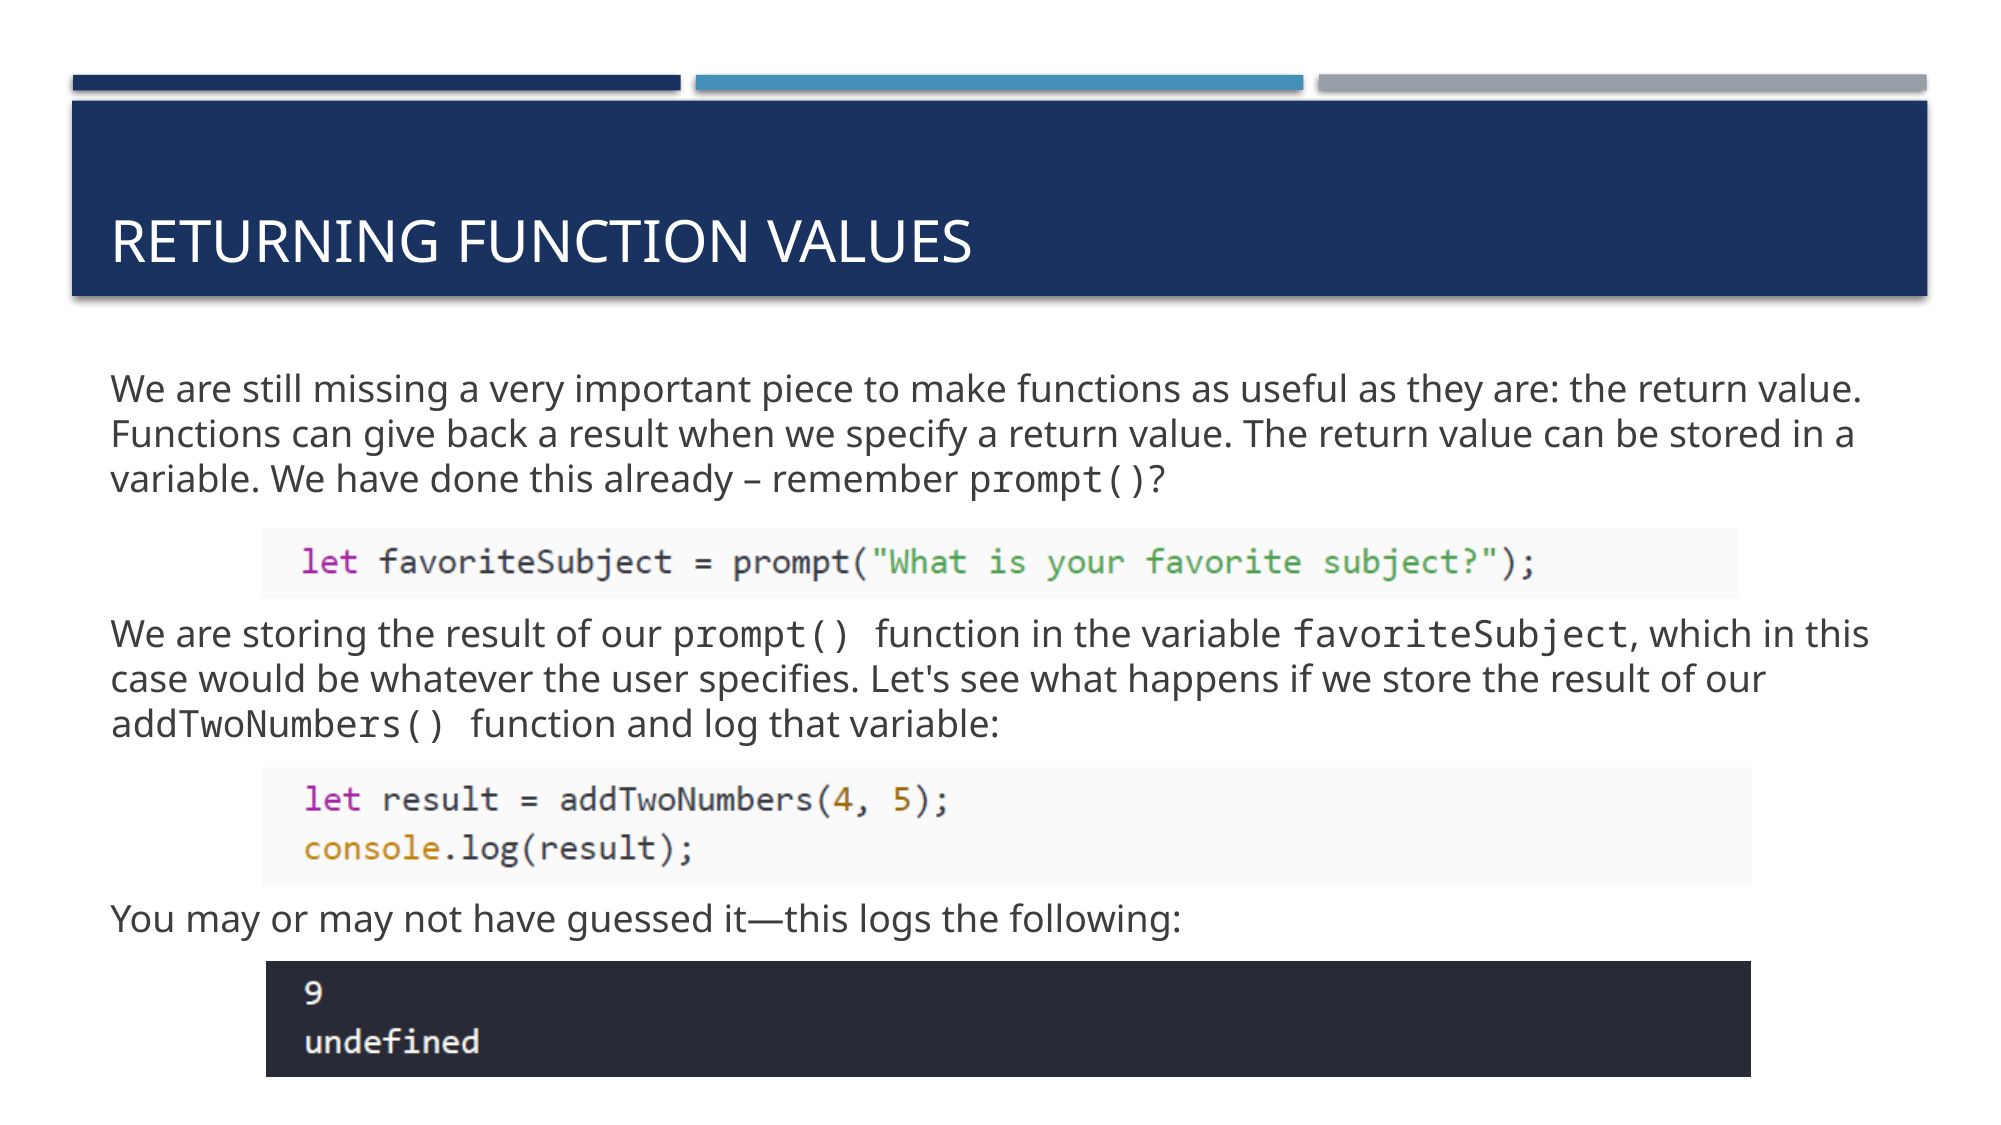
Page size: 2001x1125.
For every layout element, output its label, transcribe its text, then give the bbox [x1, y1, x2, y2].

picture [265, 960, 1752, 1078]
list We are still missing a very important piece to make functions as useful as they are: the return value. Functions can give back a result when we specify a return value. The return value can be stored in a variable. We have done this already – remember prompt()? We are storing the result of our prompt() function in the variable favoriteSubject, which in this case would be whatever the user specifies. Let's see what happens if we store the result of our addTwoNumbers() function and log that variable: You may or may not have guessed it—this logs the following: [95, 357, 1905, 962]
title Returning function values [95, 115, 1905, 282]
picture [261, 766, 1756, 889]
picture [261, 526, 1739, 599]
